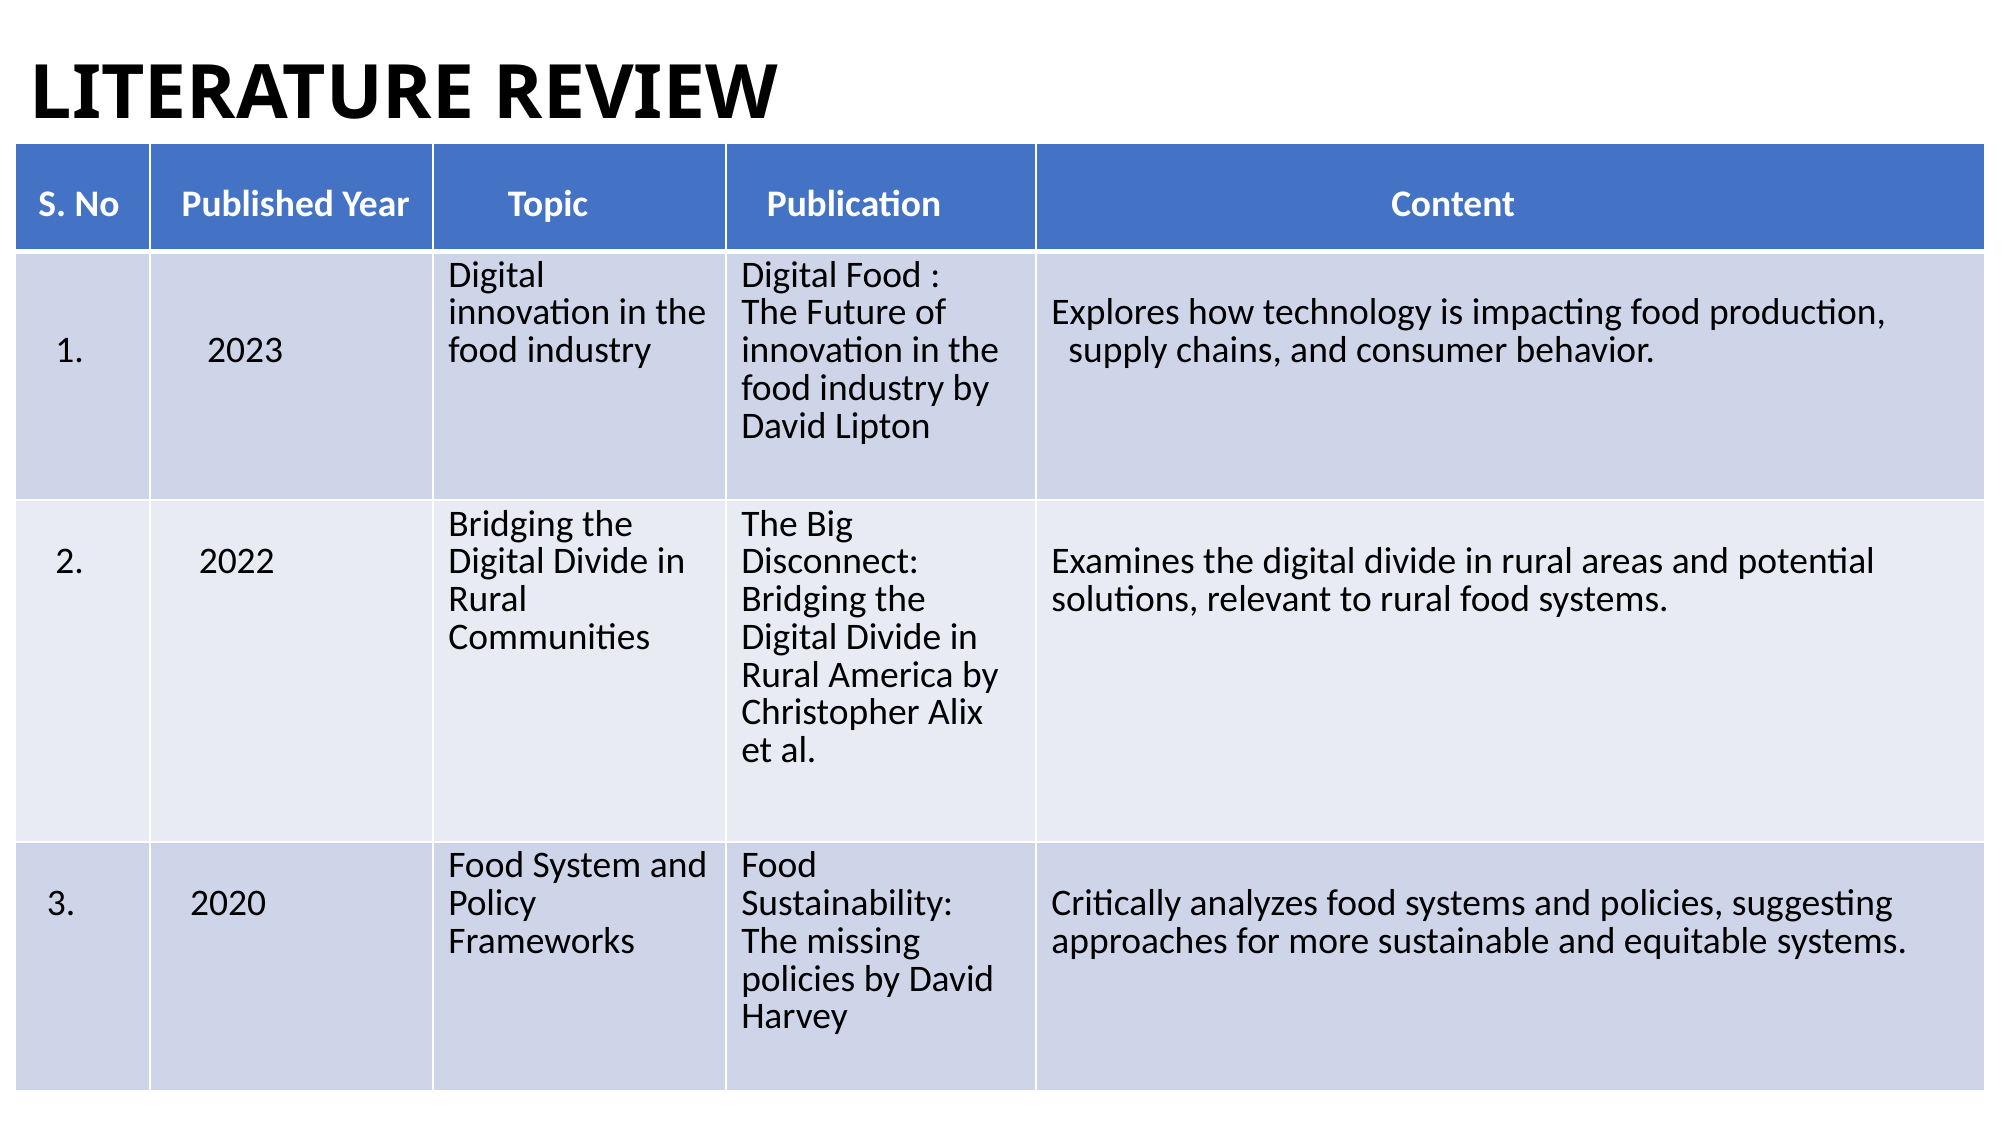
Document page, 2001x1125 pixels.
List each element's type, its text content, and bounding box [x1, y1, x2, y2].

table_header Content [1037, 144, 1984, 249]
table_cell Explores how technology is impacting food production, supply chains, and consumer behavior. [1037, 254, 1984, 499]
table_header Published Year [151, 144, 432, 249]
table_cell Bridging the Digital Divide in Rural Communities [434, 501, 725, 841]
table_cell 1. [16, 254, 149, 499]
table_cell 3. [16, 843, 149, 1090]
table_header Publication [727, 144, 1035, 249]
table_cell 2023 [151, 254, 432, 499]
table_header S. No [16, 144, 149, 249]
table_cell Examines the digital divide in rural areas and potential solutions, relevant to rural food systems. [1037, 501, 1984, 841]
table_header Topic [434, 144, 725, 249]
table_cell Critically analyzes food systems and policies, suggesting approaches for more sustainable and equitable systems. [1037, 843, 1984, 1090]
table_cell The Big Disconnect: Bridging the Digital Divide in Rural America by Christopher Alix et al. [727, 501, 1035, 841]
table_cell Food System and Policy Frameworks [434, 843, 725, 1090]
table_cell 2020 [151, 843, 432, 1090]
table_cell Food Sustainability: The missing policies by David Harvey [727, 843, 1035, 1090]
table_cell 2. [16, 501, 149, 841]
table_cell 2022 [151, 501, 432, 841]
table_cell Digital innovation in the food industry [434, 254, 725, 499]
title LITERATURE REVIEW [14, 17, 2000, 172]
table_cell Digital Food : The Future of innovation in the food industry by David Lipton [727, 254, 1035, 499]
